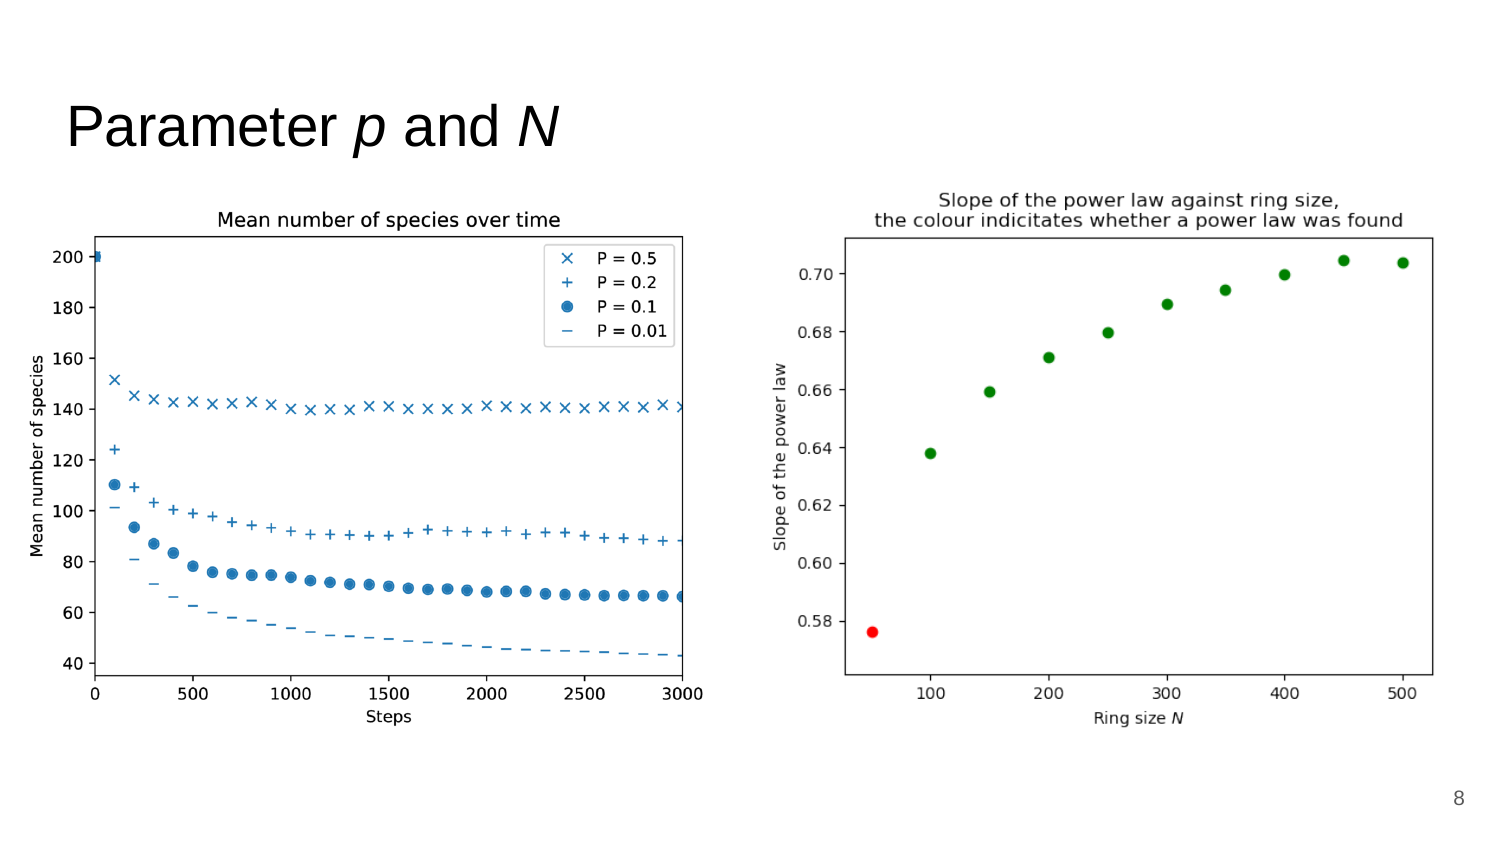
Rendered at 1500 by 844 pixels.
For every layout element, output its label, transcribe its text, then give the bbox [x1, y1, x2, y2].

picture [0, 168, 1500, 738]
slide_number ‹#› [1389, 764, 1480, 830]
title Parameter p and N [51, 72, 1449, 167]
